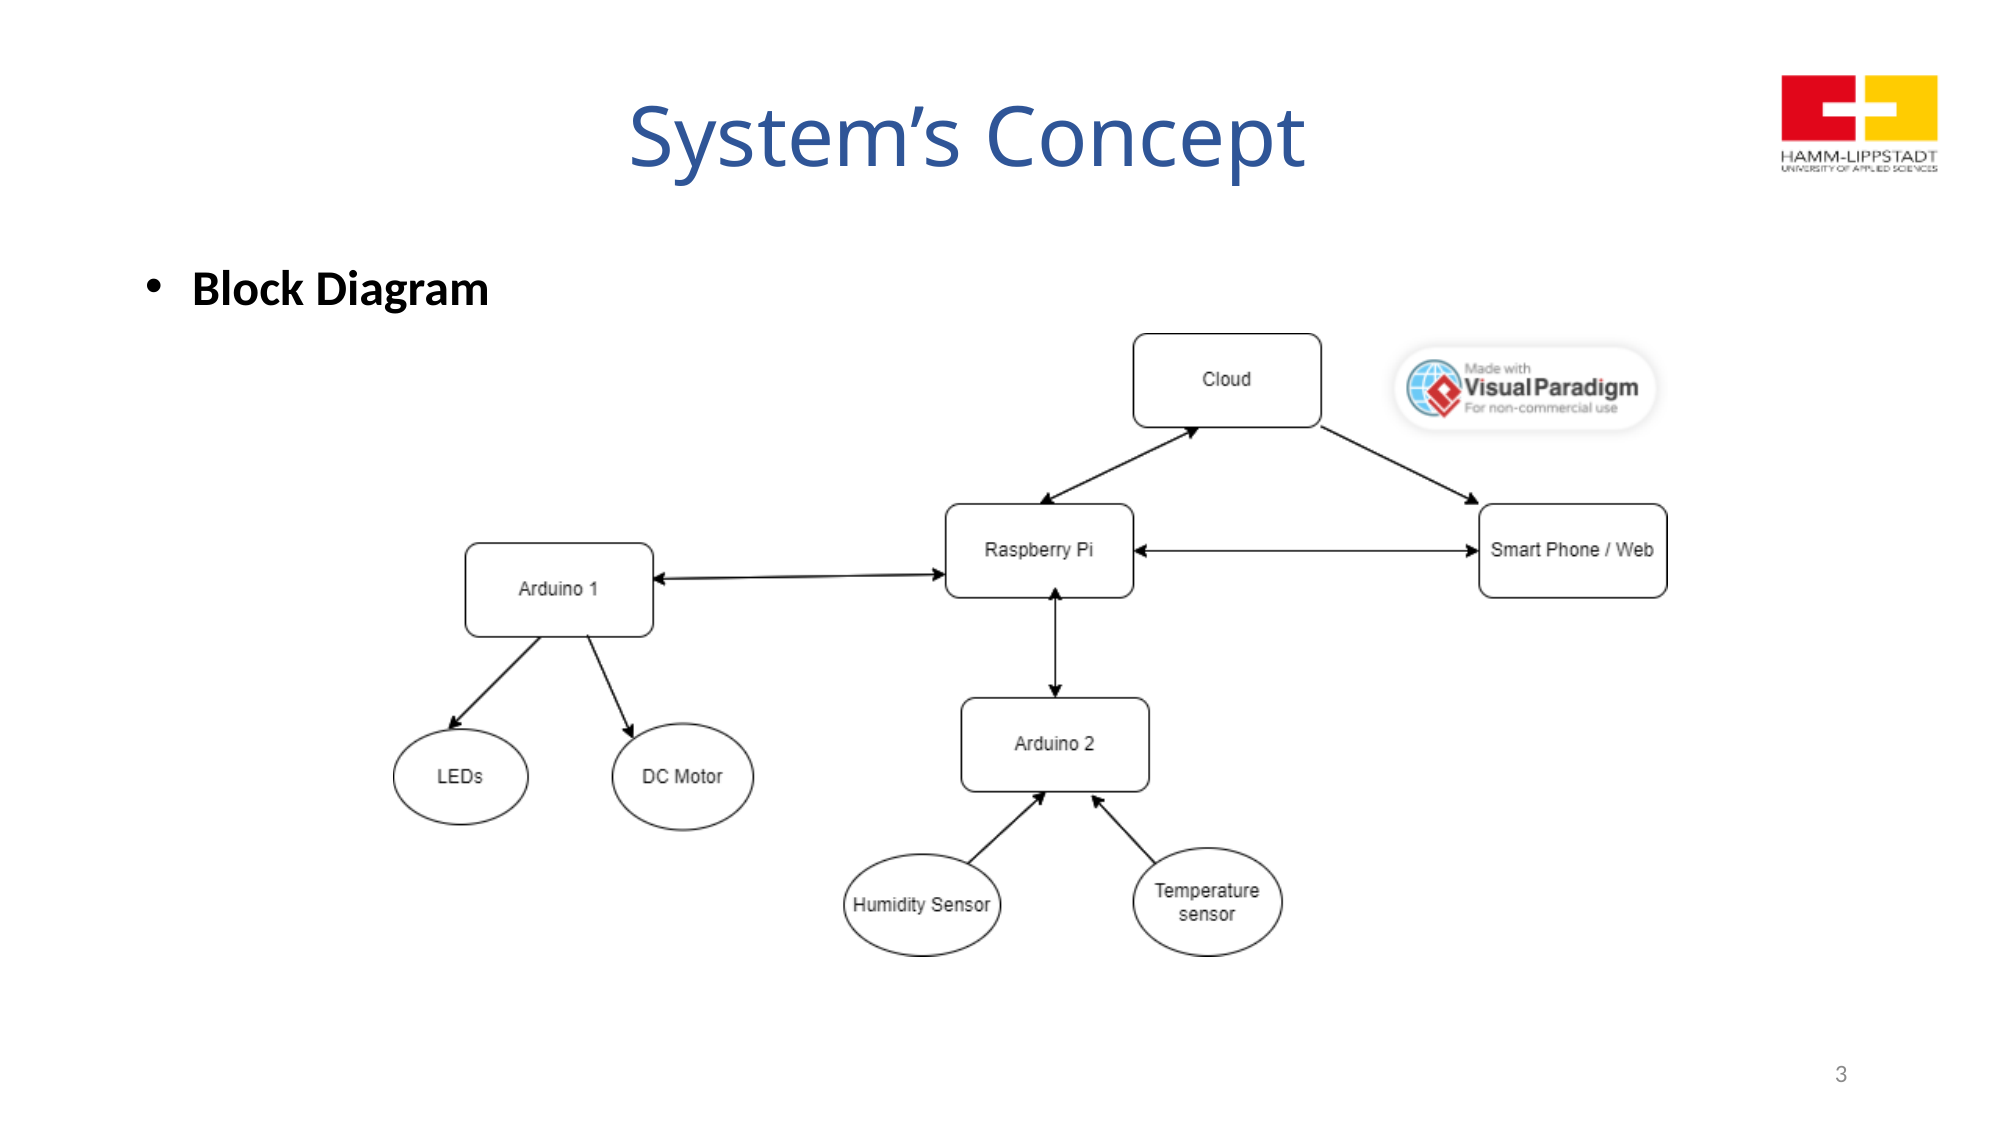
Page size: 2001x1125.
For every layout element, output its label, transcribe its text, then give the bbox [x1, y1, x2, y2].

text_box Block Diagram [130, 247, 1078, 323]
slide_number 3 [1412, 1042, 1863, 1103]
picture [393, 333, 1668, 958]
title System’s Concept [54, 30, 1882, 248]
picture [1779, 74, 1944, 180]
